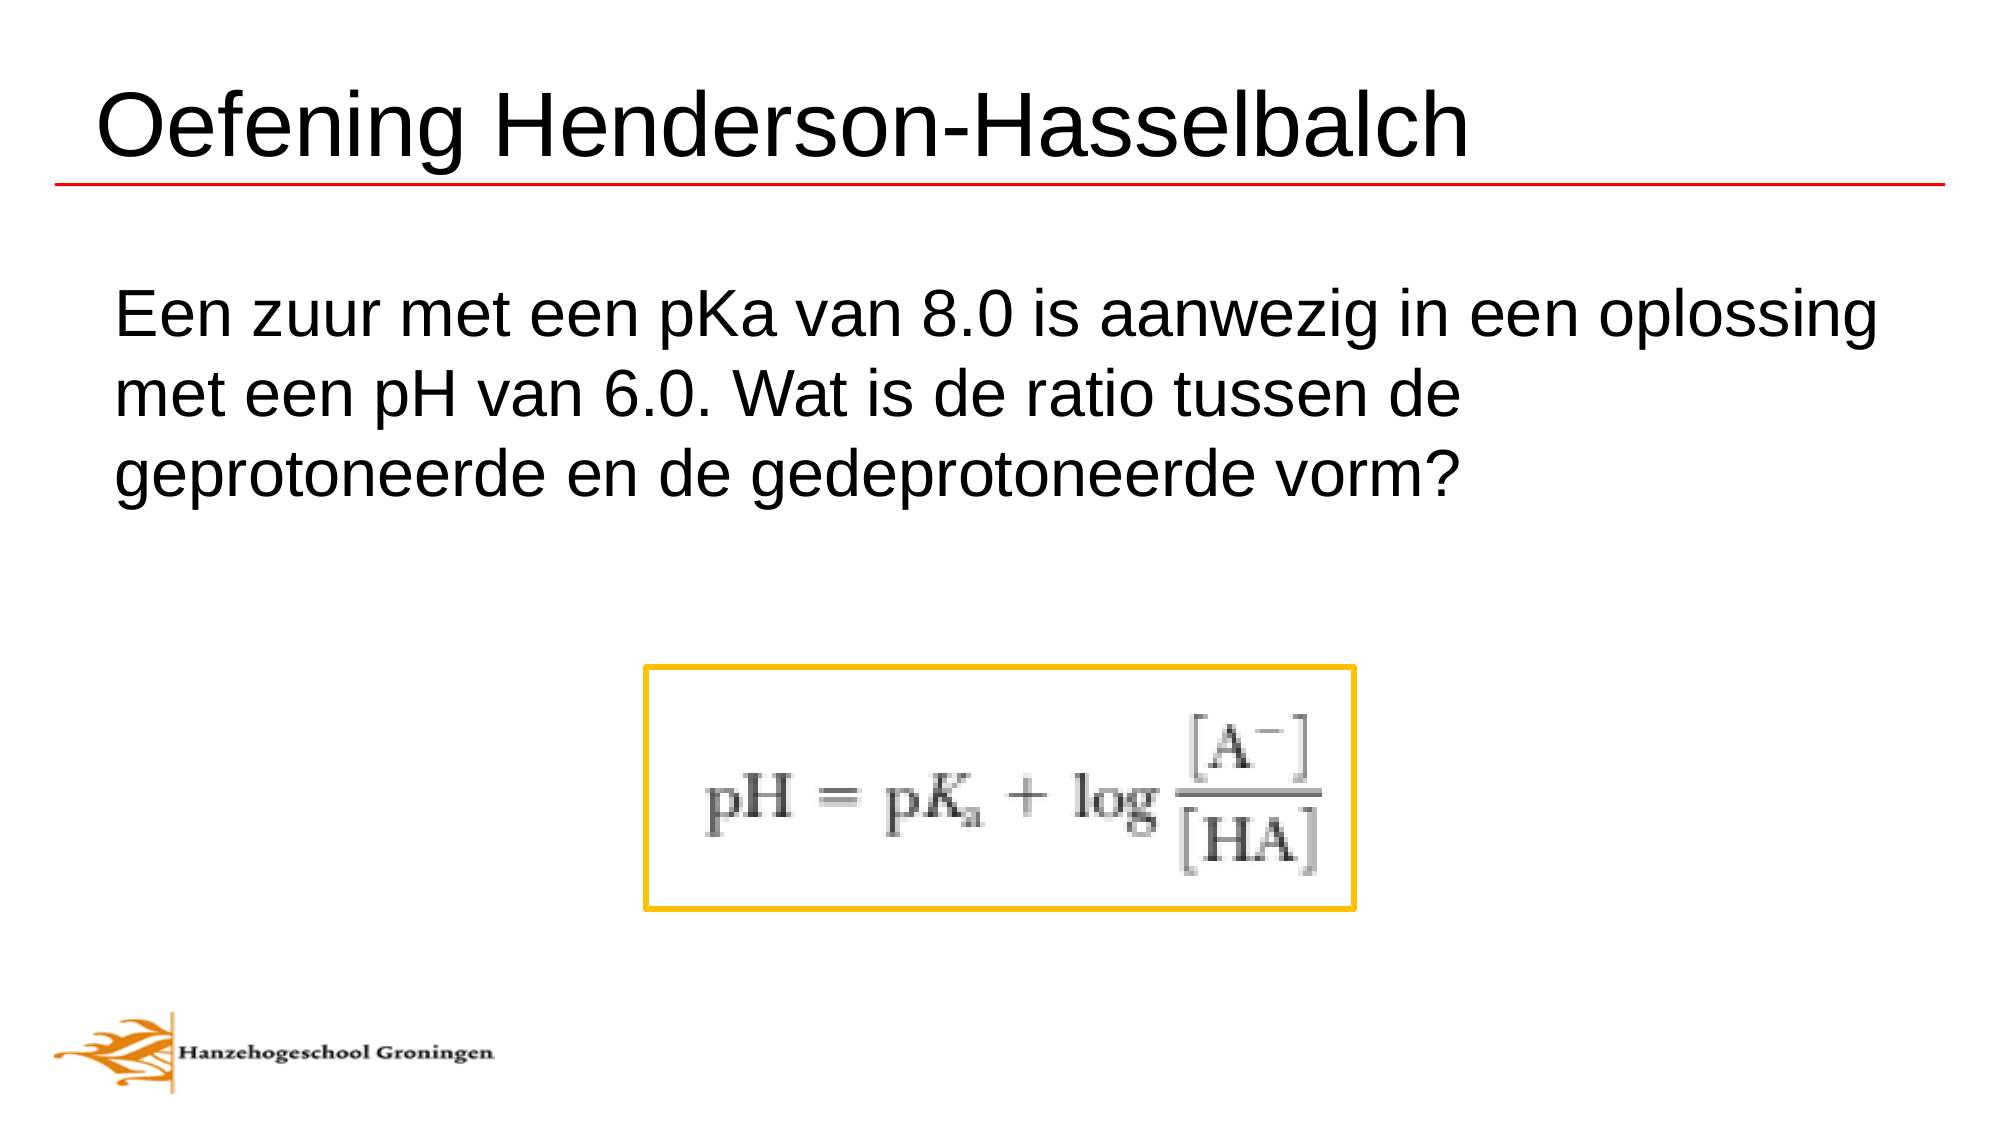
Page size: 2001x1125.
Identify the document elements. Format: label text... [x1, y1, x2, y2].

picture [54, 1012, 495, 1094]
list Een zuur met een pKa van 8.0 is aanwezig in een oplossing met een pH van 6.0. Wat is de ratio tussen de geprotoneerde en de gedeprotoneerde vorm? [99, 262, 1900, 1005]
picture [649, 670, 1351, 907]
title Oefening Henderson-Hasselbalch [54, 54, 1946, 185]
